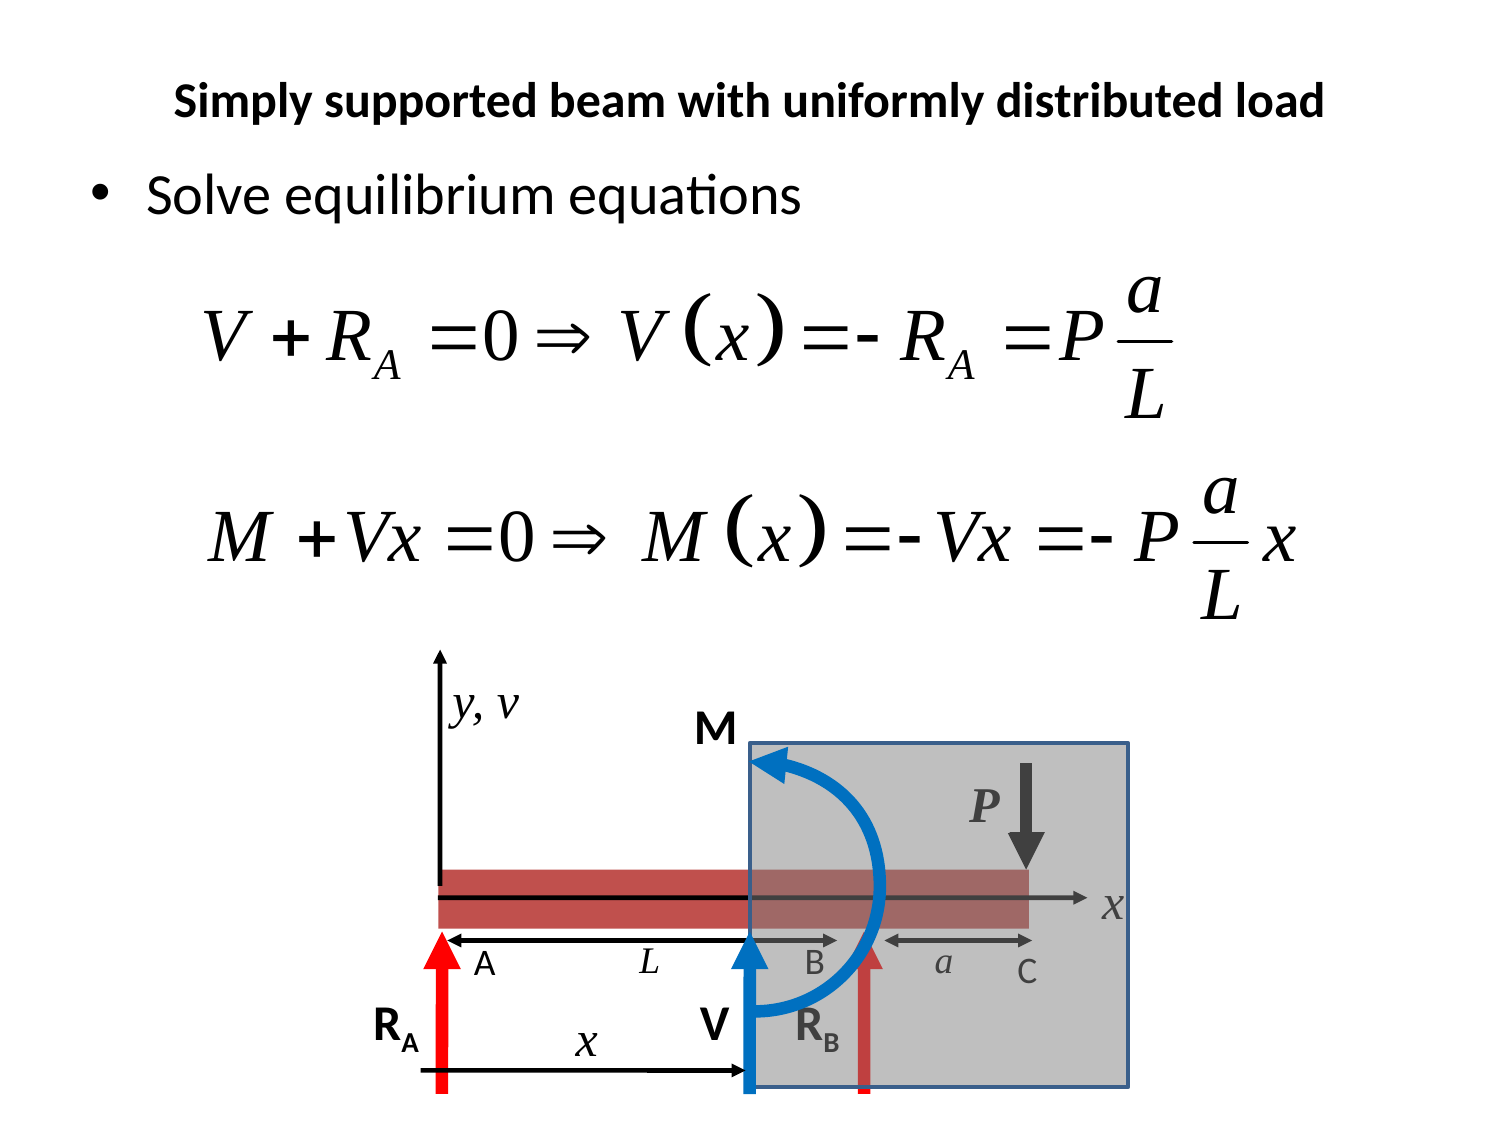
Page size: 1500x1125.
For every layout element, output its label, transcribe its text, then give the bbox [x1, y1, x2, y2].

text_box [196, 237, 1309, 638]
title Simply supported beam with uniformly distributed load [75, 45, 1425, 149]
list Solve equilibrium equations [75, 149, 1425, 1005]
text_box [358, 649, 1147, 1095]
